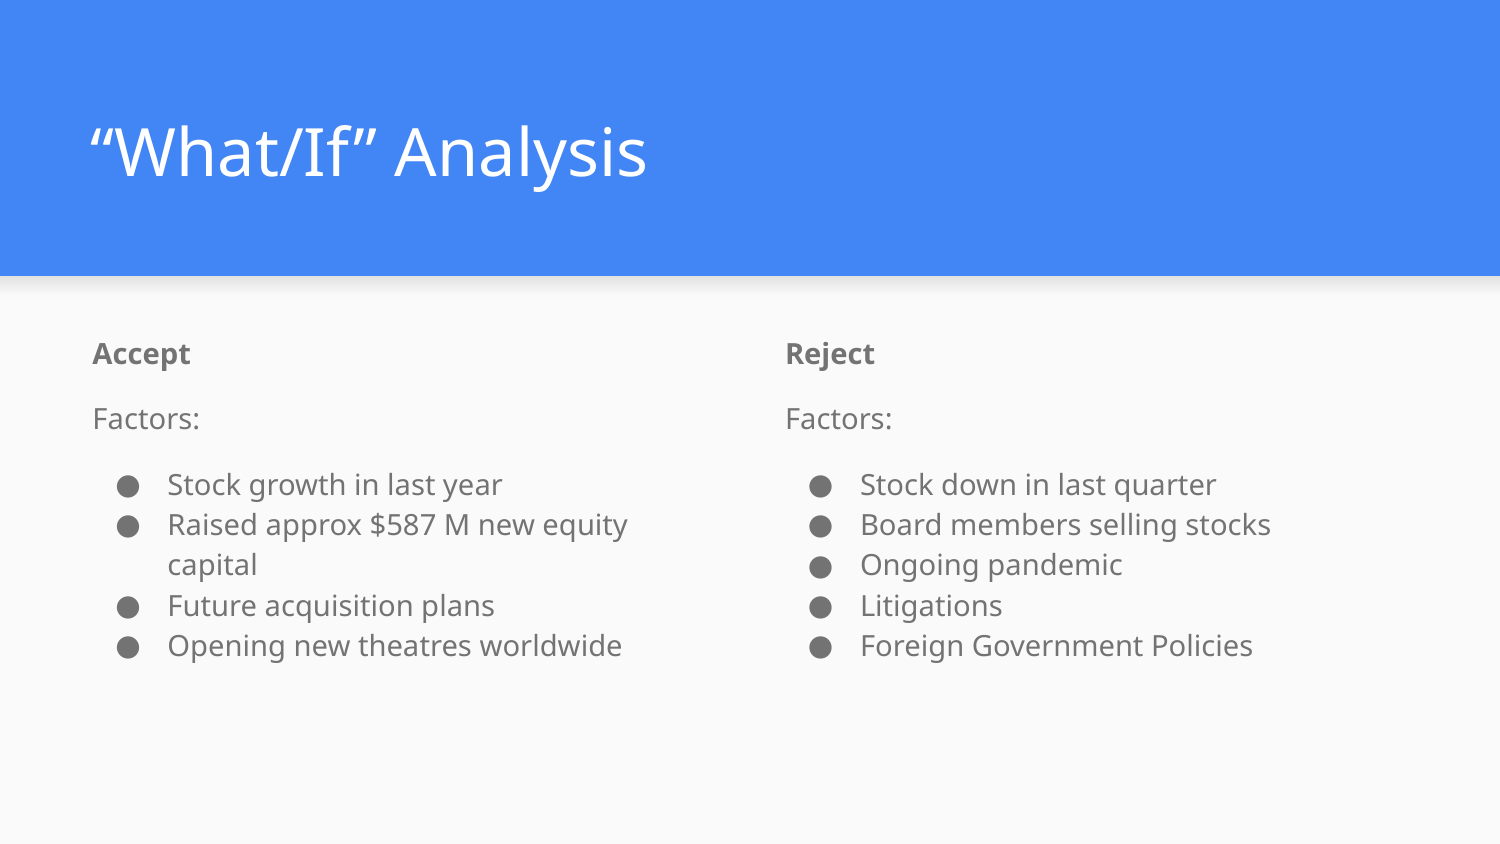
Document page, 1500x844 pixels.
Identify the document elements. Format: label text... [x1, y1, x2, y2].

list Reject Factors: Stock down in last quarter Board members selling stocks Ongoing pandemic Litigations Foreign Government Policies [770, 314, 1427, 760]
list Accept Factors: Stock growth in last year Raised approx $587 M new equity capital Future acquisition plans Opening new theatres worldwide [77, 314, 734, 760]
title “What/If” Analysis [75, 79, 1425, 205]
